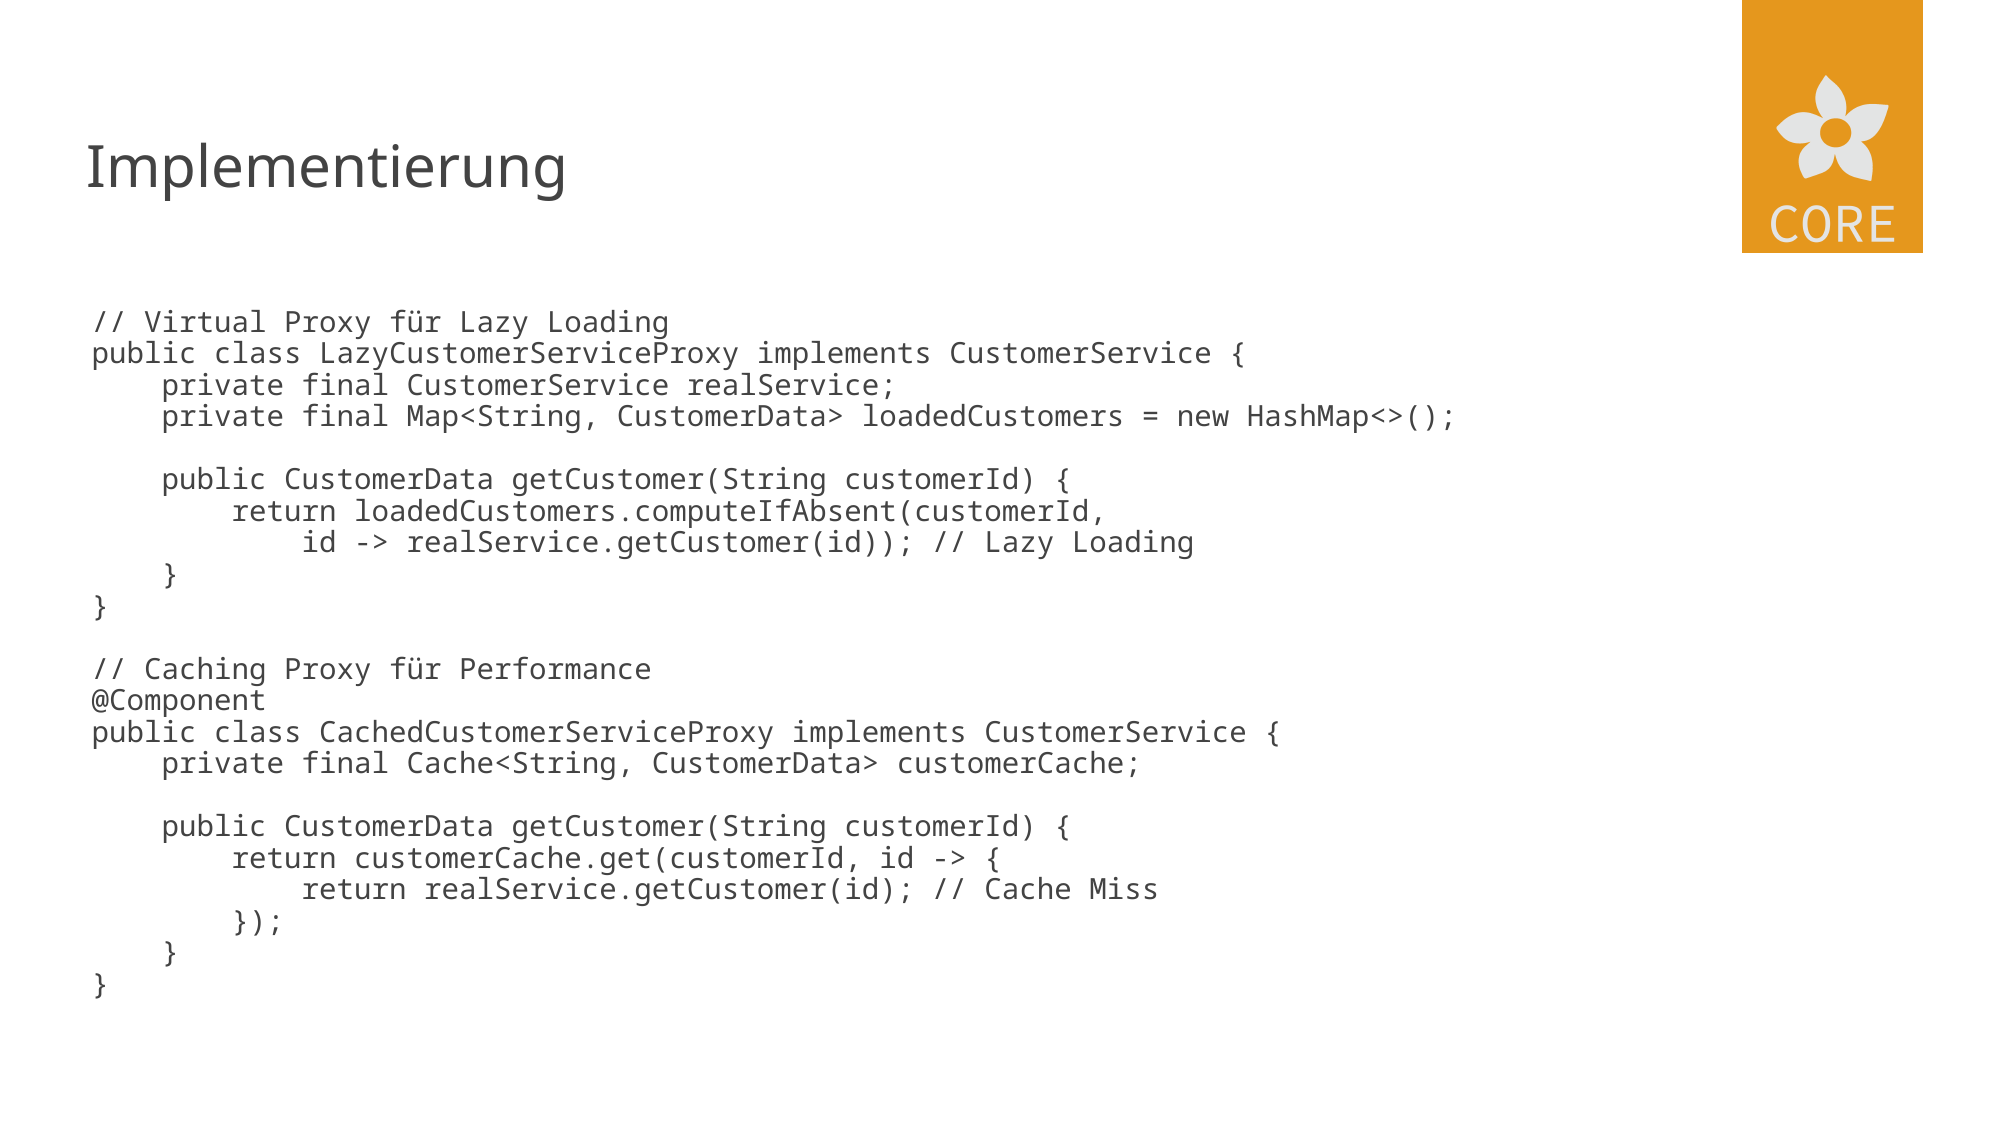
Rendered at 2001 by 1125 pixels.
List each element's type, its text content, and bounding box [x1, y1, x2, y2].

title Implementierung [71, 59, 1732, 278]
picture [1742, 0, 1923, 253]
list // Virtual Proxy für Lazy Loading public class LazyCustomerServiceProxy implements CustomerService { private final CustomerService realService; private final Map<String, CustomerData> loadedCustomers = new HashMap<>(); public CustomerData getCustomer(String customerId) { return loadedCustomers.computeIfAbsent(customerId, id -> realService.getCustomer(id)); // Lazy Loading } } // Caching Proxy für Performance @Component public class CachedCustomerServiceProxy implements CustomerService { private final Cache<String, CustomerData> customerCache; public CustomerData getCustomer(String customerId) { return customerCache.get(customerId, id -> { return realService.getCustomer(id); // Cache Miss }); } } [76, 299, 1919, 1066]
